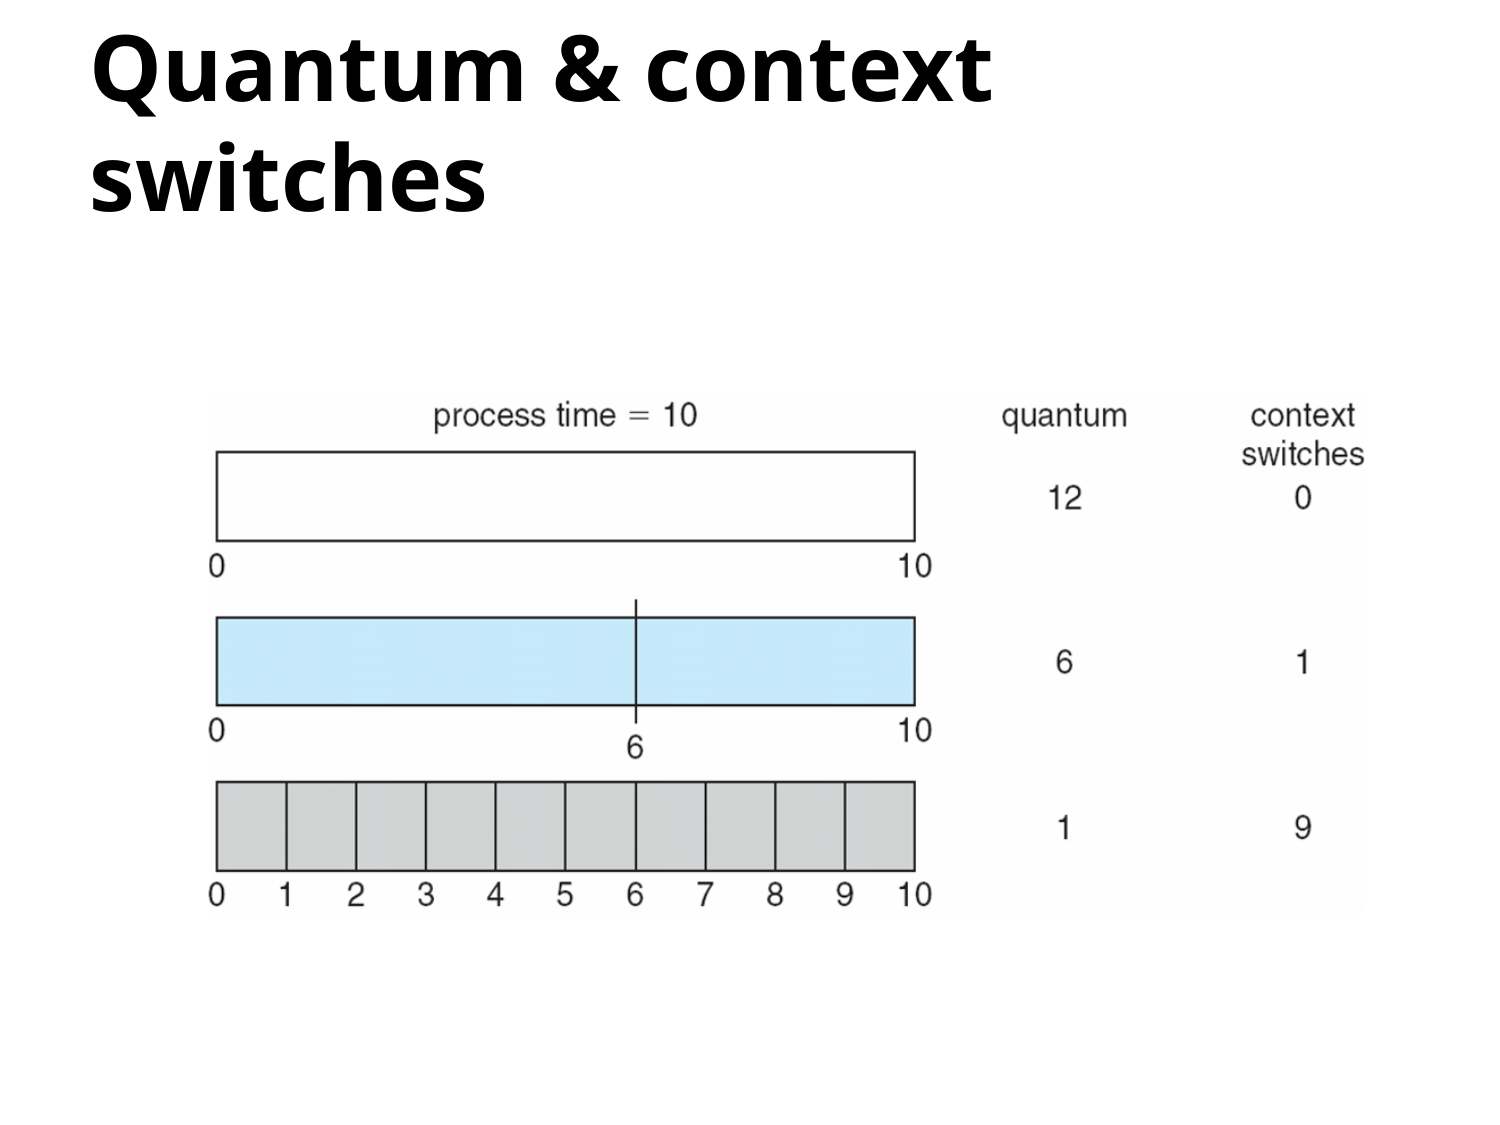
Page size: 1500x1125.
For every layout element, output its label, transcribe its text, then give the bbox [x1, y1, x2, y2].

picture [205, 396, 1365, 913]
text_box Quantum & context switches [74, 50, 1425, 238]
